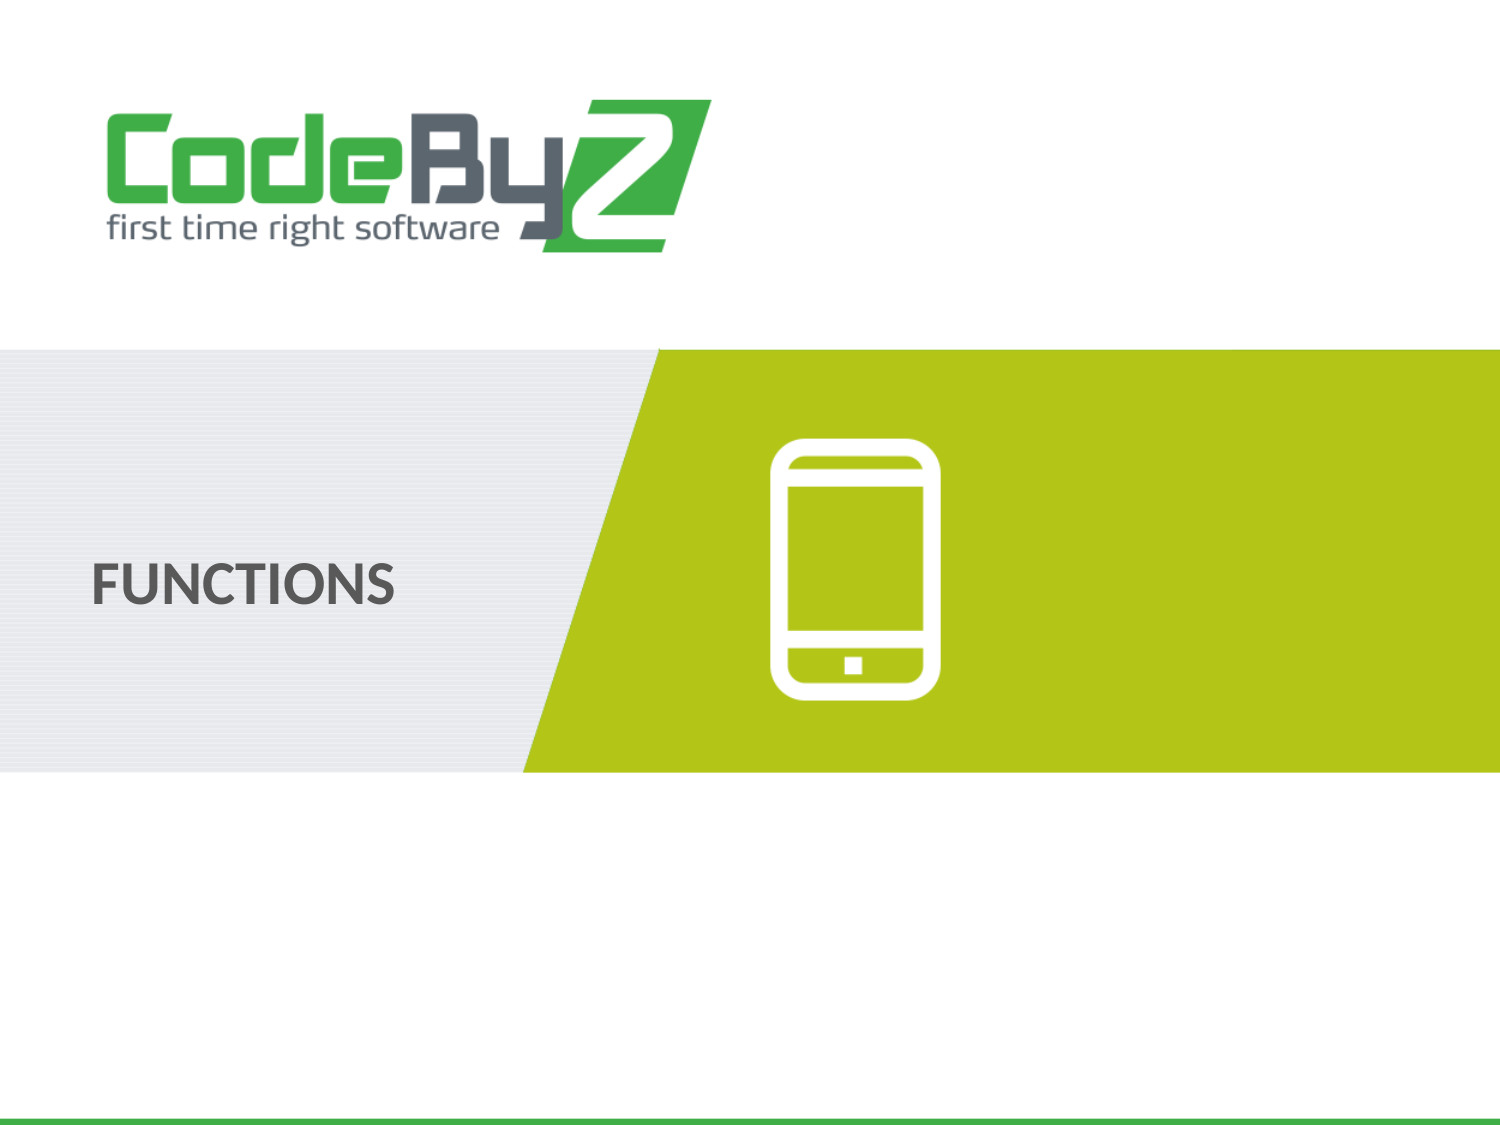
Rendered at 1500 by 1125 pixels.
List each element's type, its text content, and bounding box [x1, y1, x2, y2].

title FUNCTIONS [76, 468, 538, 692]
picture [0, 0, 1500, 1125]
